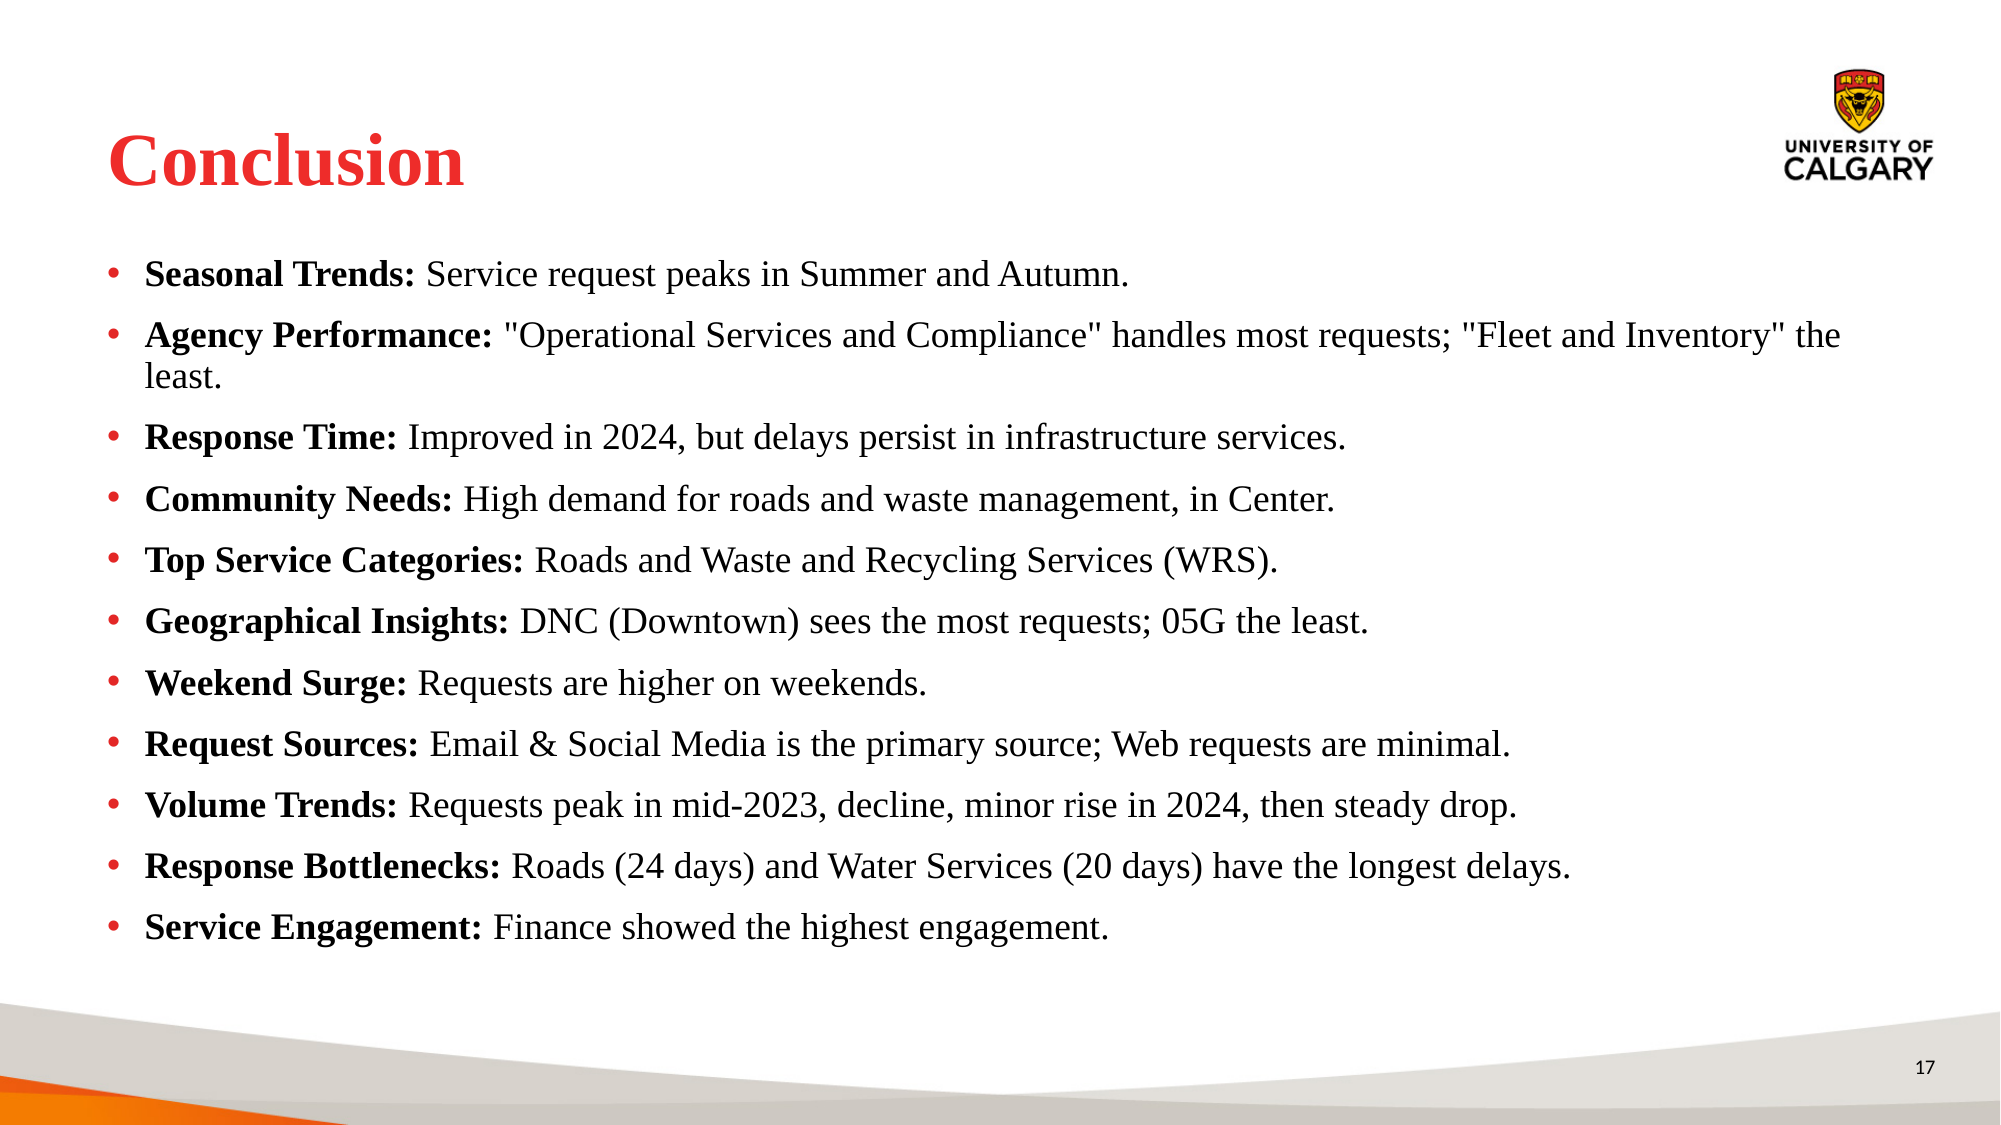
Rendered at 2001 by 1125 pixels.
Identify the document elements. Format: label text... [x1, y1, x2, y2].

slide_number 17 [1500, 1046, 1951, 1107]
picture [0, 0, 2001, 1125]
title Conclusion [92, 76, 1688, 246]
list Seasonal Trends: Service request peaks in Summer and Autumn. Agency Performance: "Operational Services and Compliance" handles most requests; "Fleet and Inventory" the least. Response Time: Improved in 2024, but delays persist in infrastructure services. Community Needs: High demand for roads and waste management, in Center. Top Service Categories: Roads and Waste and Recycling Services (WRS). Geographical Insights: DNC (Downtown) sees the most requests; 05G the least. Weekend Surge: Requests are higher on weekends. Request Sources: Email & Social Media is the primary source; Web requests are minimal. Volume Trends: Requests peak in mid-2023, decline, minor rise in 2024, then steady drop. Response Bottlenecks: Roads (24 days) and Water Services (20 days) have the longest delays. Service Engagement: Finance showed the highest engagement. [92, 246, 1901, 967]
